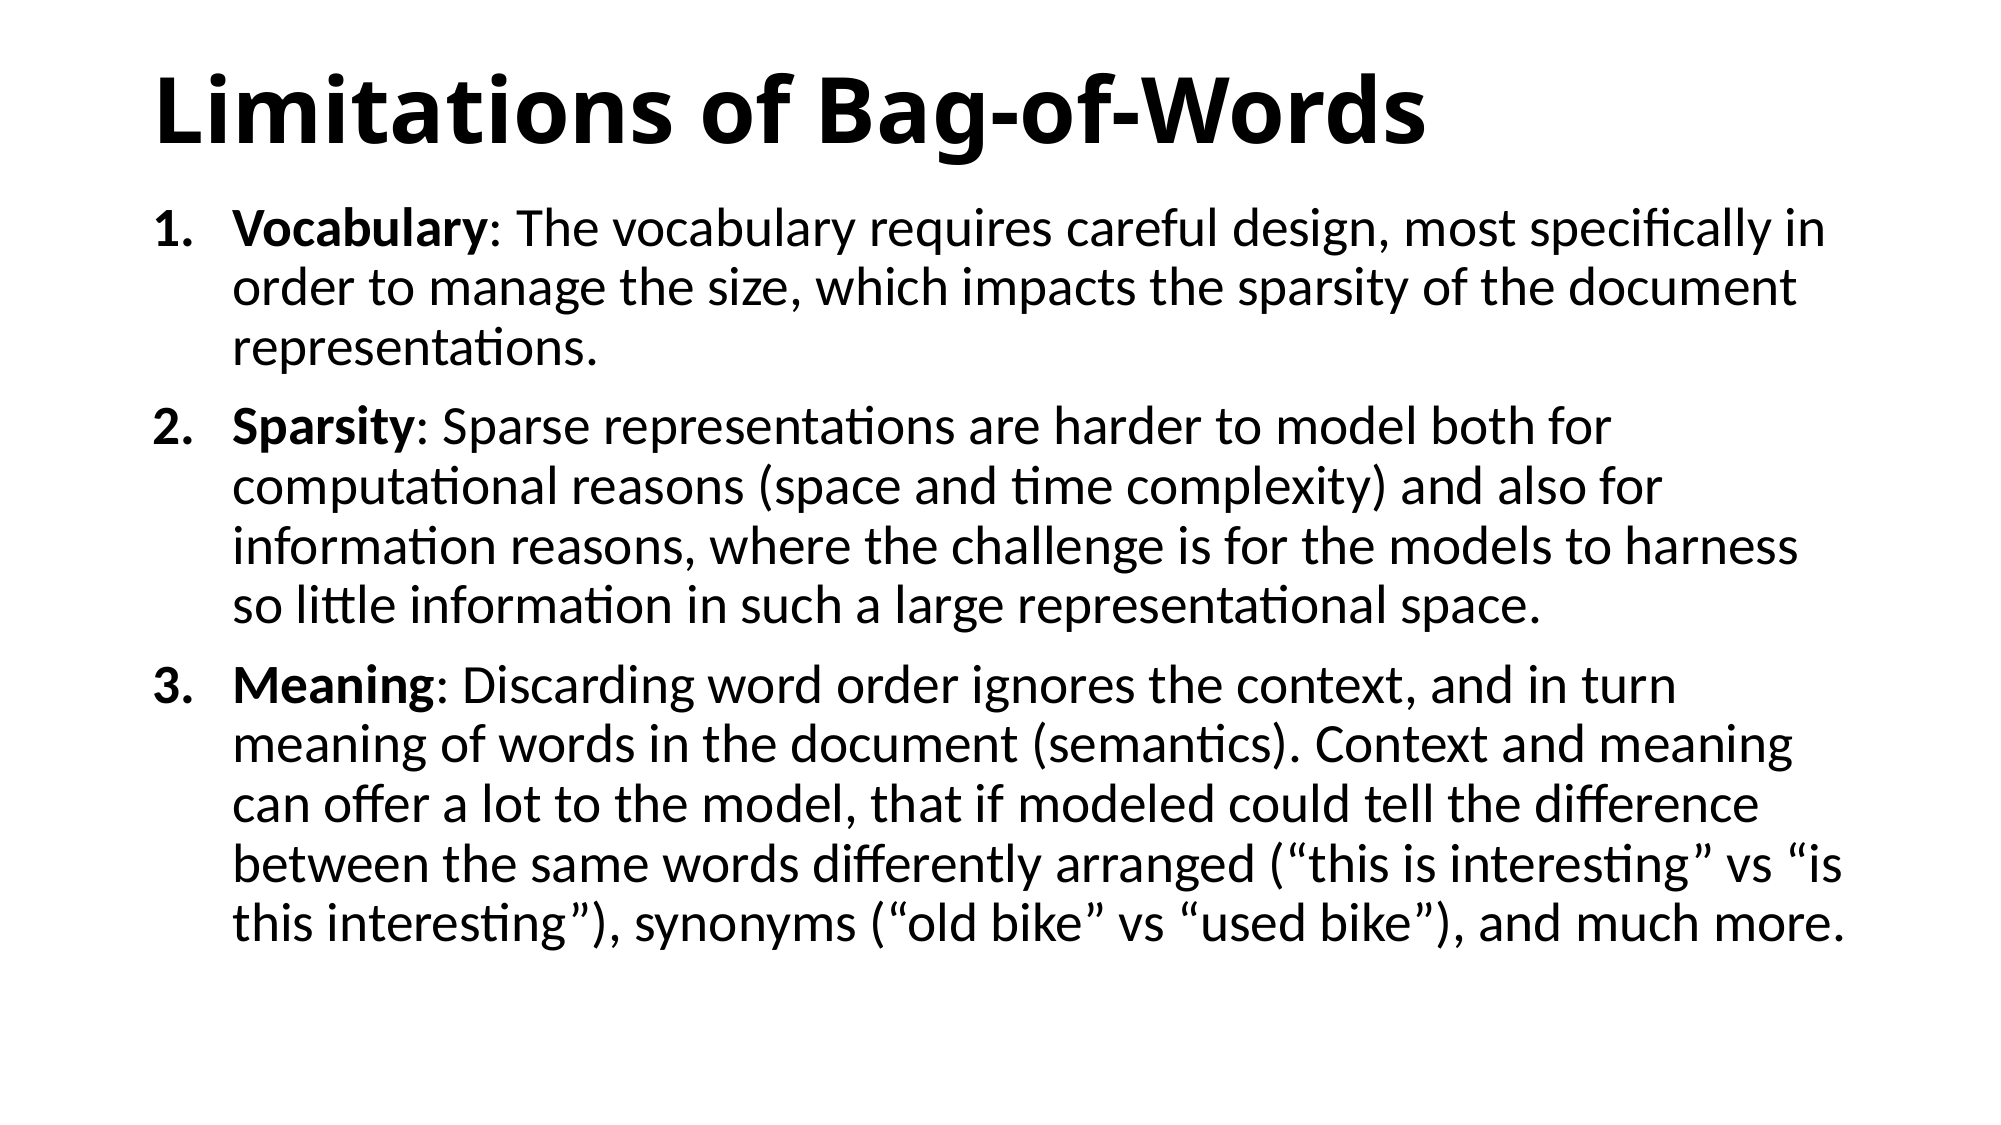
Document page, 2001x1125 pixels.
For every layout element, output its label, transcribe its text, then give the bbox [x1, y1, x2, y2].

title Limitations of Bag-of-Words [137, 59, 1863, 191]
list Vocabulary: The vocabulary requires careful design, most specifically in order to manage the size, which impacts the sparsity of the document representations. Sparsity: Sparse representations are harder to model both for computational reasons (space and time complexity) and also for information reasons, where the challenge is for the models to harness so little information in such a large representational space. Meaning: Discarding word order ignores the context, and in turn meaning of words in the document (semantics). Context and meaning can offer a lot to the model, that if modeled could tell the difference between the same words differently arranged (“this is interesting” vs “is this interesting”), synonyms (“old bike” vs “used bike”), and much more. [137, 191, 1863, 1014]
